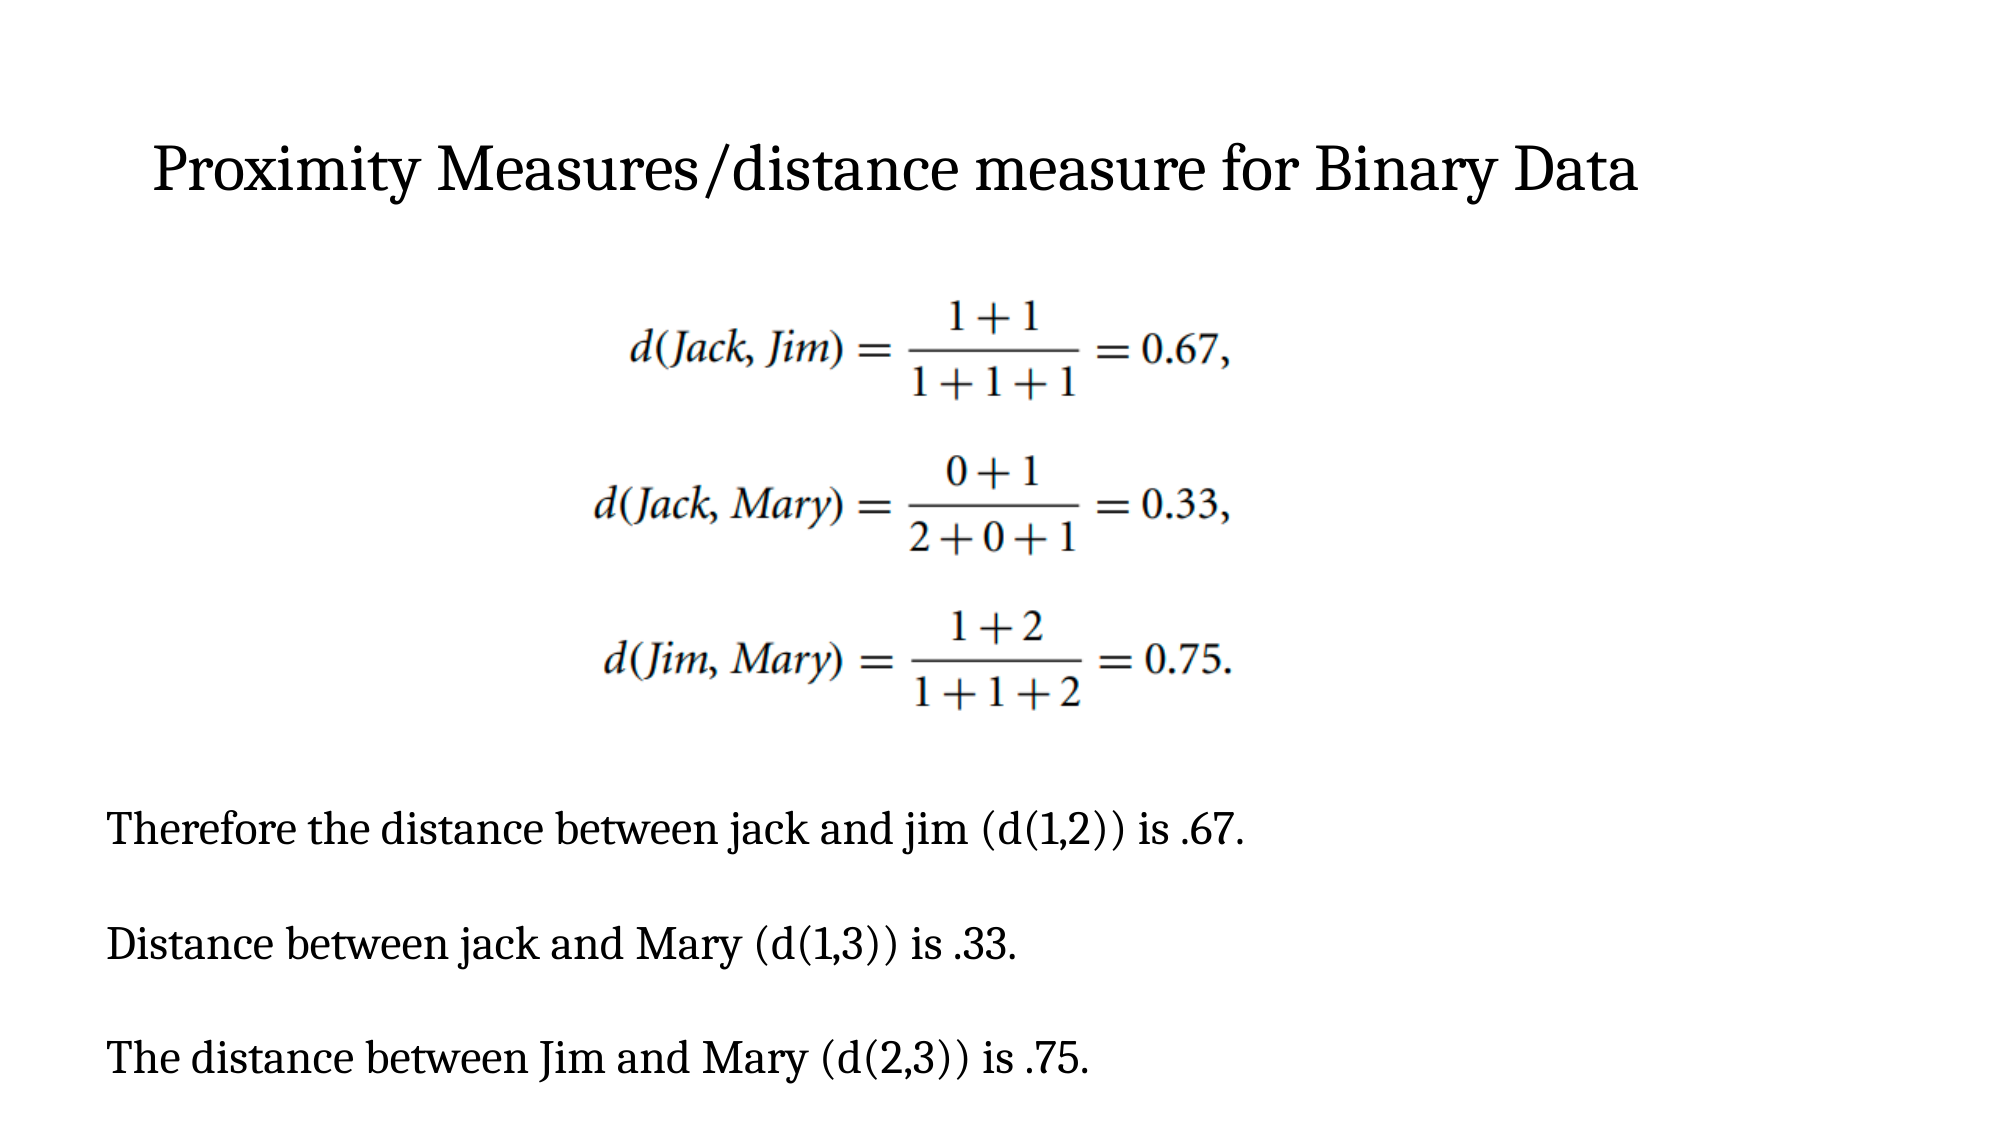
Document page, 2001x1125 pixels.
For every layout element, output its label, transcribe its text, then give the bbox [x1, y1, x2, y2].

picture [539, 277, 1298, 725]
text_box Therefore the distance between jack and jim (d(1,2)) is .67. Distance between jack and Mary (d(1,3)) is .33. The distance between Jim and Mary (d(2,3)) is .75. [91, 788, 1478, 1091]
title Proximity Measures/distance measure for Binary Data [137, 59, 1863, 278]
